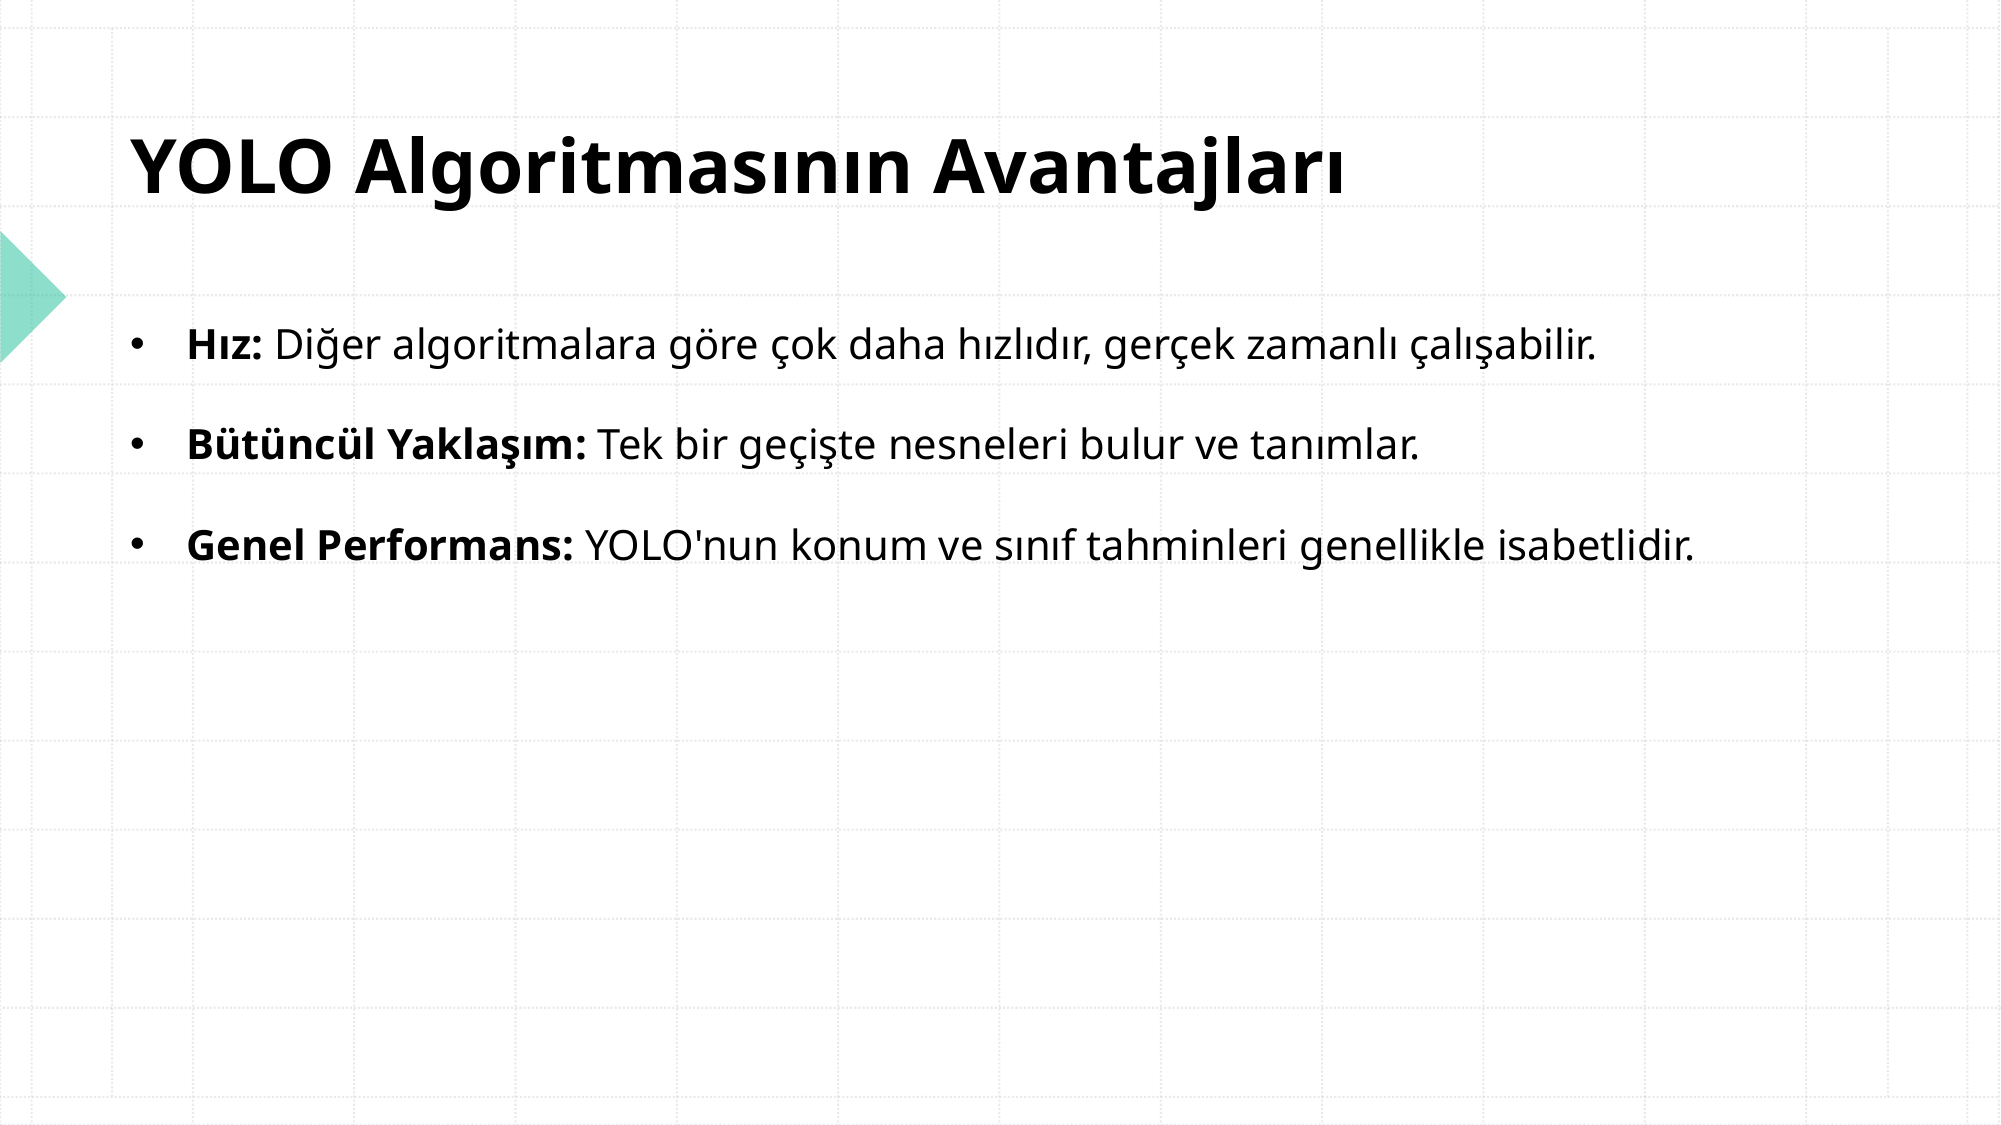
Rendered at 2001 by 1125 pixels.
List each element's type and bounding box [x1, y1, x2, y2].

text_box [0, 0, 2000, 1125]
